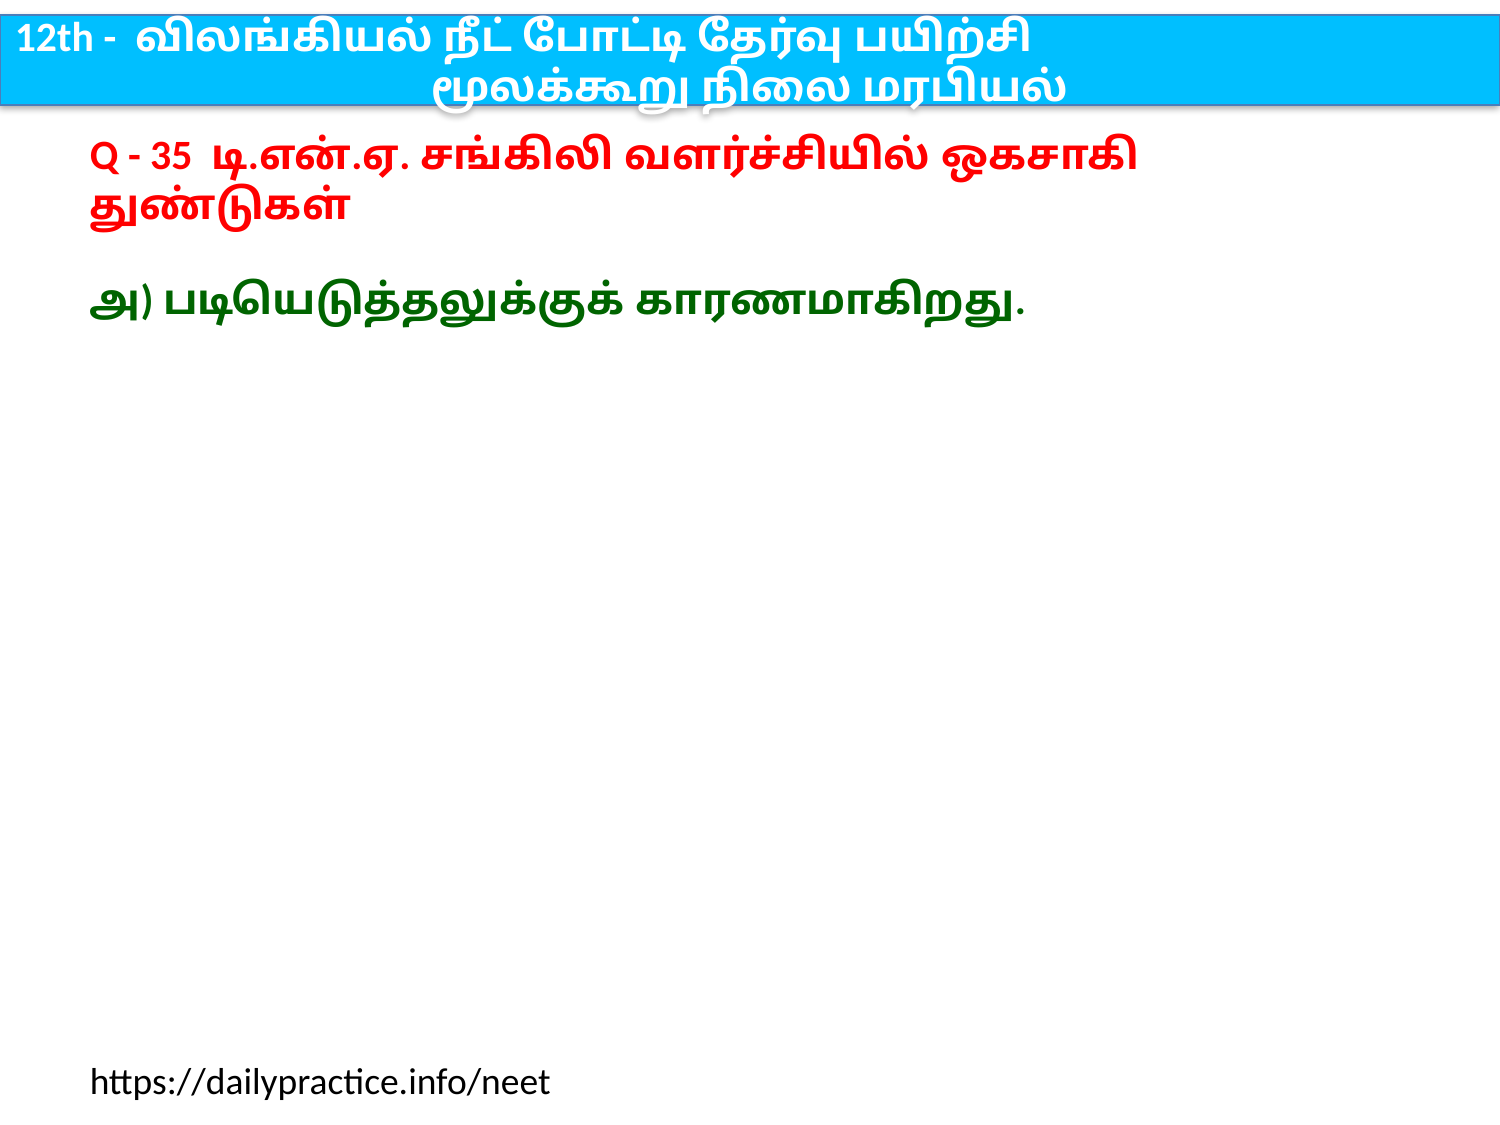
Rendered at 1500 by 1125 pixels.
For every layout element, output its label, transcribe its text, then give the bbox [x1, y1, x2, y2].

text_box https://dailypractice.info/neet [74, 1049, 675, 1110]
text_box 12th - விலங்கியல் நீட் போட்டி தேர்வு பயிற்சி மூலக்கூறு நிலை மரபியல் [0, 14, 1500, 106]
text_box Q - 35 டி.என்.ஏ. சங்கிலி வளர்ச்சியில் ஒகசாகி துண்டுகள் அ) படியெடுத்தலுக்குக் காரணமாகிறது. [74, 75, 1275, 330]
